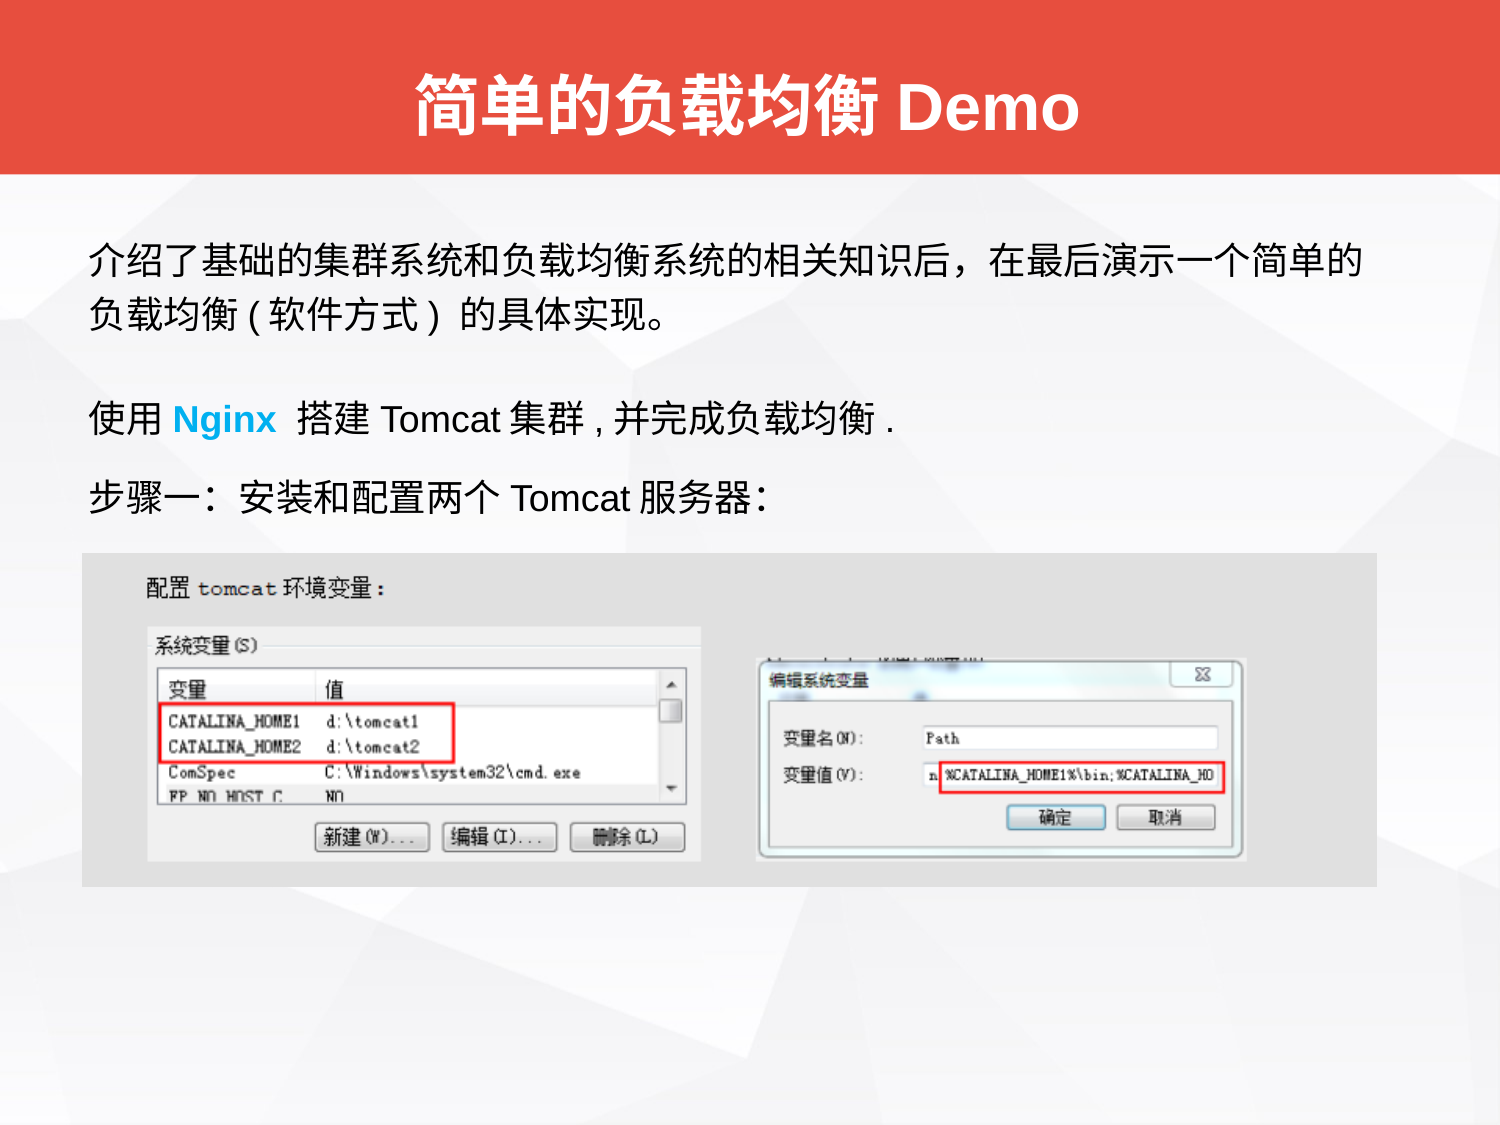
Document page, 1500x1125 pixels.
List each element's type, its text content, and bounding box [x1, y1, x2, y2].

picture [0, 175, 1500, 1125]
title 简单的负载均衡Demo [73, 21, 1422, 153]
list 介绍了基础的集群系统和负载均衡系统的相关知识后，在最后演示一个简单的 负载均衡(软件方式) 的具体实现。 使用Nginx 搭建Tomcat集群,并完成负载均衡. 步骤一：安装和配置两个Tomcat服务器： [73, 220, 1422, 1057]
